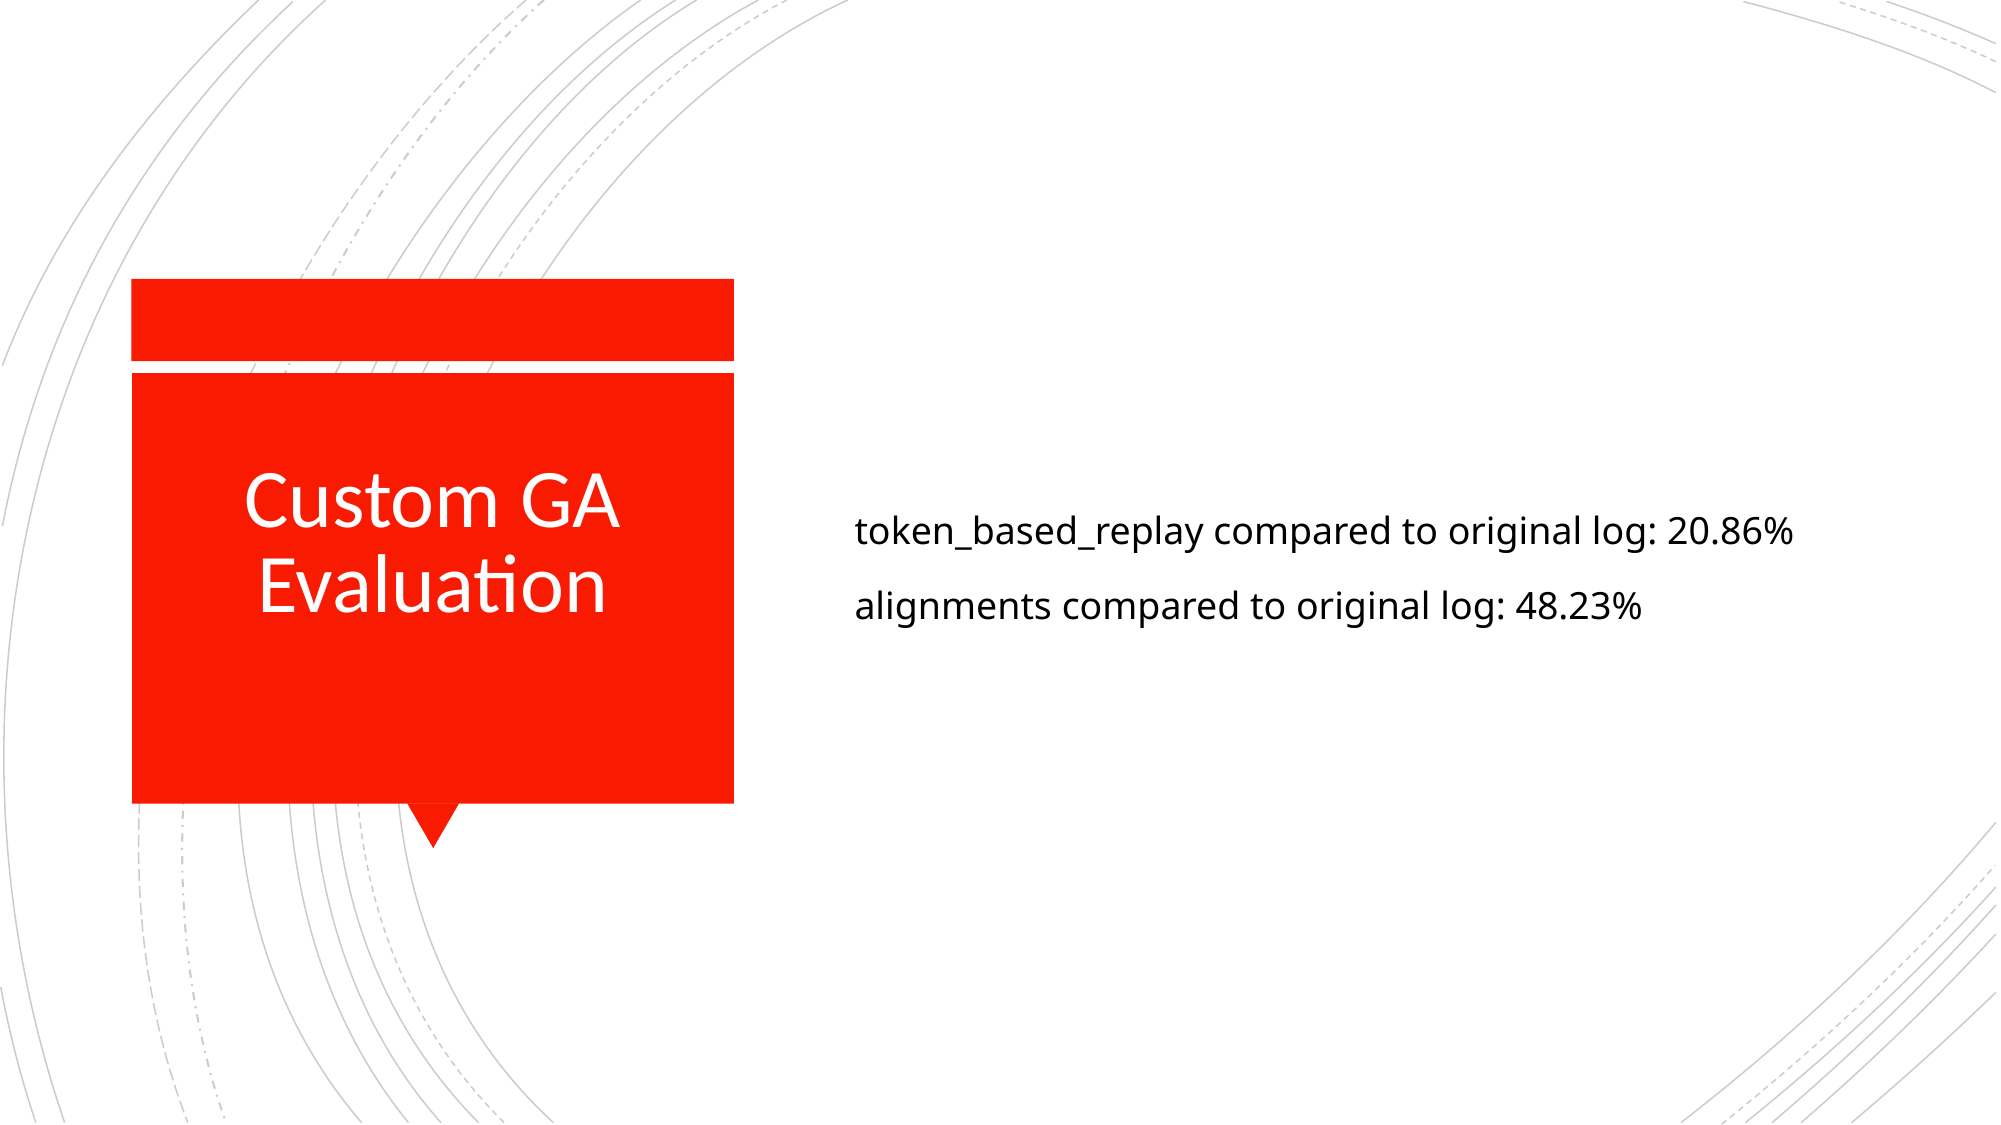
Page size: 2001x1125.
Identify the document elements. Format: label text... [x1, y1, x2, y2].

title Custom GA Evaluation [145, 385, 720, 789]
list token_based_replay compared to original log: 20.86% alignments compared to original log: 48.23% [839, 131, 1871, 993]
